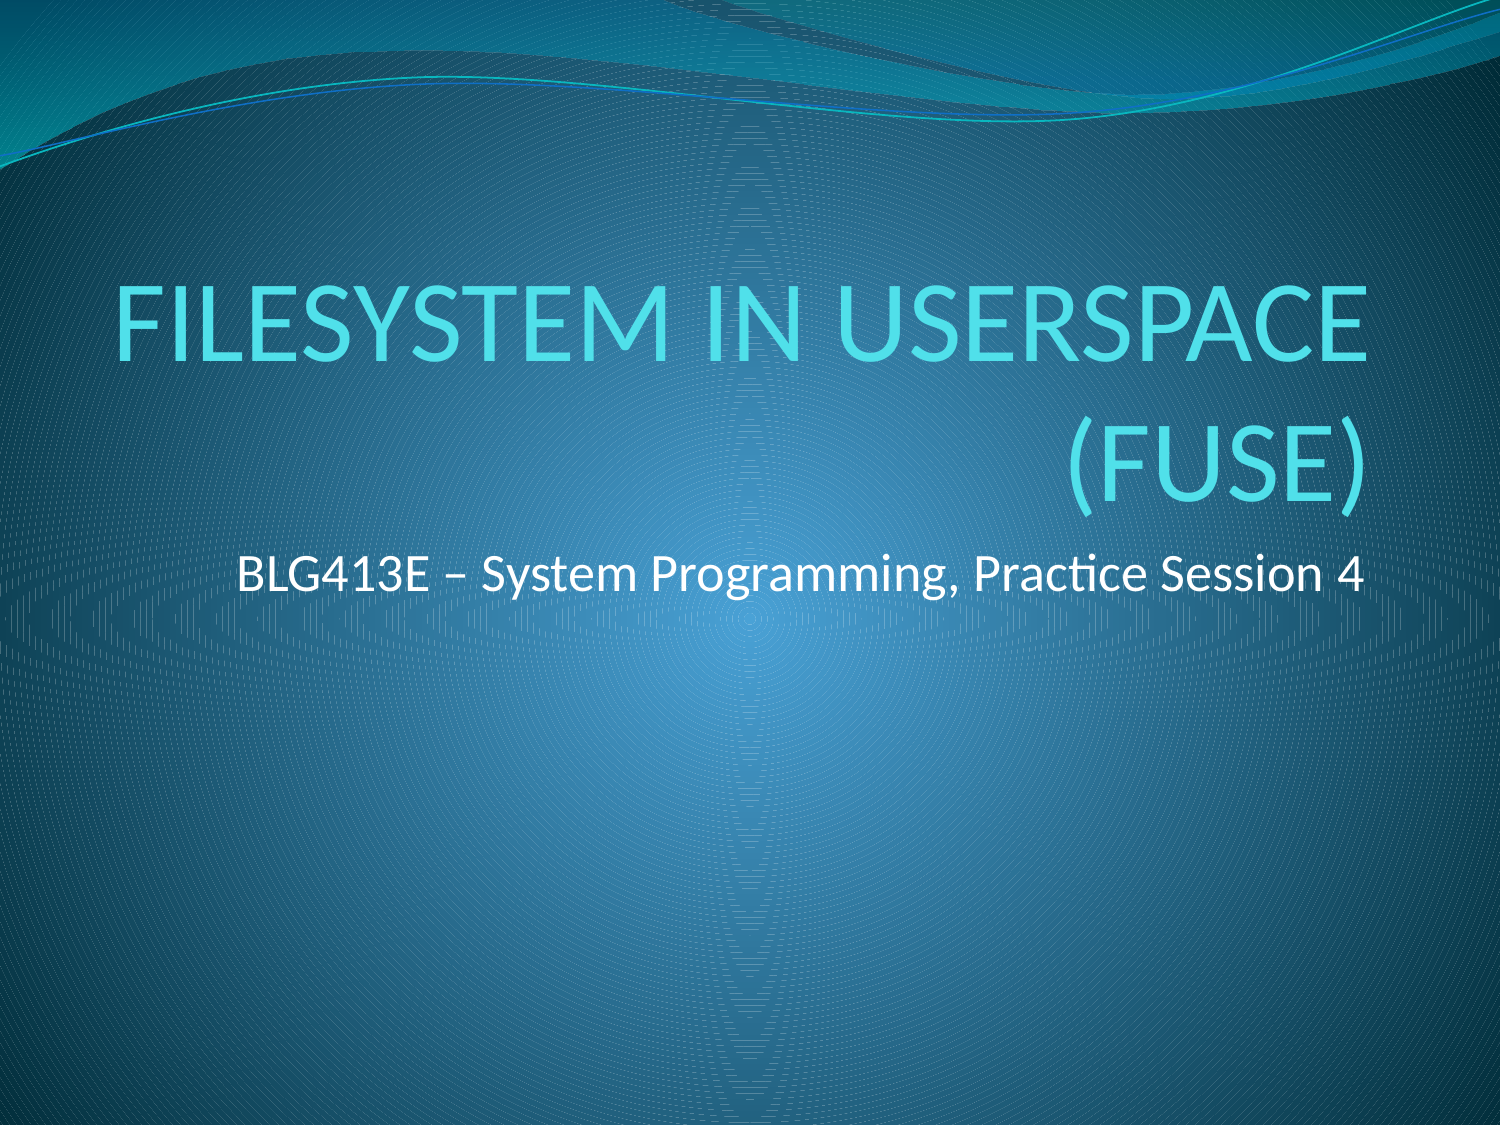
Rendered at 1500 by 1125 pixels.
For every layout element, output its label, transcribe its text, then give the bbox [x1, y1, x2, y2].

subtitle BLG413E – System Programming, Practice Session 4 [87, 529, 1376, 818]
title FILESYSTEM IN USERSPACE (FUSE) [87, 224, 1376, 525]
